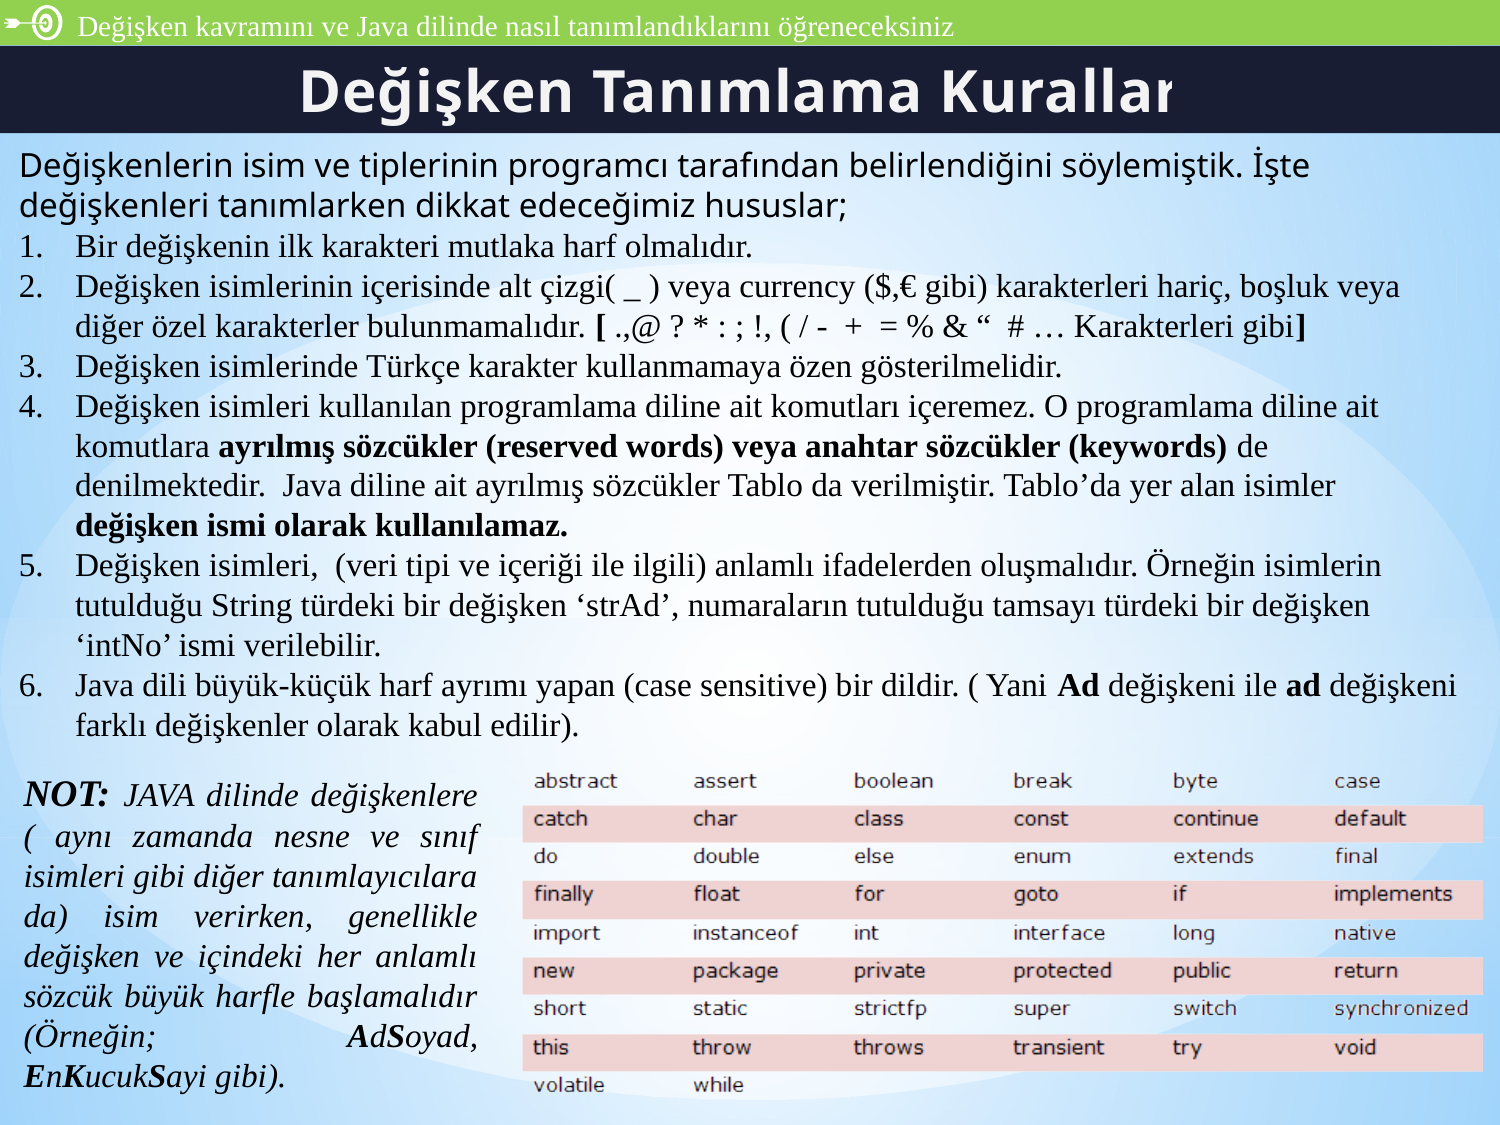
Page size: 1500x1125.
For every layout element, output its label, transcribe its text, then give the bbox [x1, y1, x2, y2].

text_box Değişkenlerin isim ve tiplerinin programcı tarafından belirlendiğini söylemiştik. İşte değişkenleri tanımlarken dikkat edeceğimiz hususlar; Bir değişkenin ilk karakteri mutlaka harf olmalıdır. Değişken isimlerinin içerisinde alt çizgi( _ ) veya currency ($,€ gibi) karakterleri hariç, boşluk veya diğer özel karakterler bulunmamalıdır. [ .,@ ? * : ; !, ( / - + = % & “ # … Karakterleri gibi] Değişken isimlerinde Türkçe karakter kullanmamaya özen gösterilmelidir. Değişken isimleri kullanılan programlama diline ait komutları içeremez. O programlama diline ait komutlara ayrılmış sözcükler (reserved words) veya anahtar sözcükler (keywords) de denilmektedir. Java diline ait ayrılmış sözcükler Tablo da verilmiştir. Tablo’da yer alan isimler değişken ismi olarak kullanılamaz. Değişken isimleri, (veri tipi ve içeriği ile ilgili) anlamlı ifadelerden oluşmalıdır. Örneğin isimlerin tutulduğu String türdeki bir değişken ‘strAd’, numaraların tutulduğu tamsayı türdeki bir değişken ‘intNo’ ismi verilebilir. Java dili büyük-küçük harf ayrımı yapan (case sensitive) bir dildir. ( Yani Ad değişkeni ile ad değişkeni farklı değişkenler olarak kabul edilir). [4, 142, 1483, 751]
picture [521, 770, 1483, 1097]
text_box NOT: JAVA dilinde değişkenlere ( aynı zamanda nesne ve sınıf isimleri gibi diğer tanımlayıcılara da) isim verirken, genellikle değişken ve içindeki her anlamlı sözcük büyük harfle başlamalıdır (Örneğin; AdSoyad, EnKucukSayi gibi). [8, 761, 493, 1102]
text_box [0, 0, 1500, 134]
